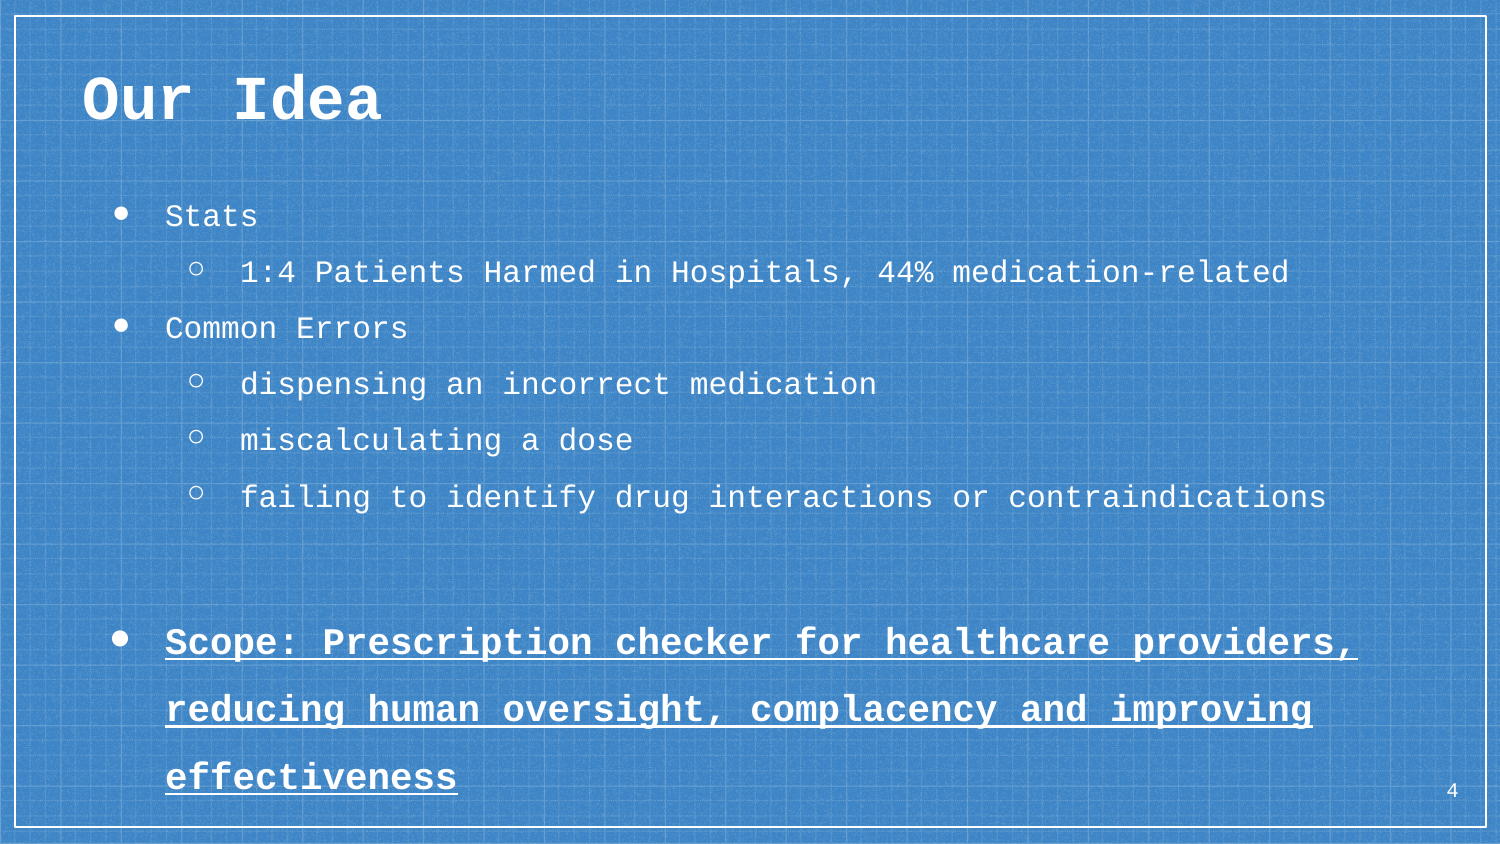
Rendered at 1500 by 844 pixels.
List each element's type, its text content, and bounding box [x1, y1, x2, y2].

text_box Stats 1:4 Patients Harmed in Hospitals, 44% medication-related Common Errors dispensing an incorrect medication miscalculating a dose failing to identify drug interactions or contraindications Scope: Prescription checker for healthcare providers, reducing human oversight, complacency and improving effectiveness [74, 161, 1425, 737]
picture [0, 0, 1500, 844]
title Our Idea [67, 41, 1418, 162]
slide_number ‹#› [1398, 761, 1474, 810]
